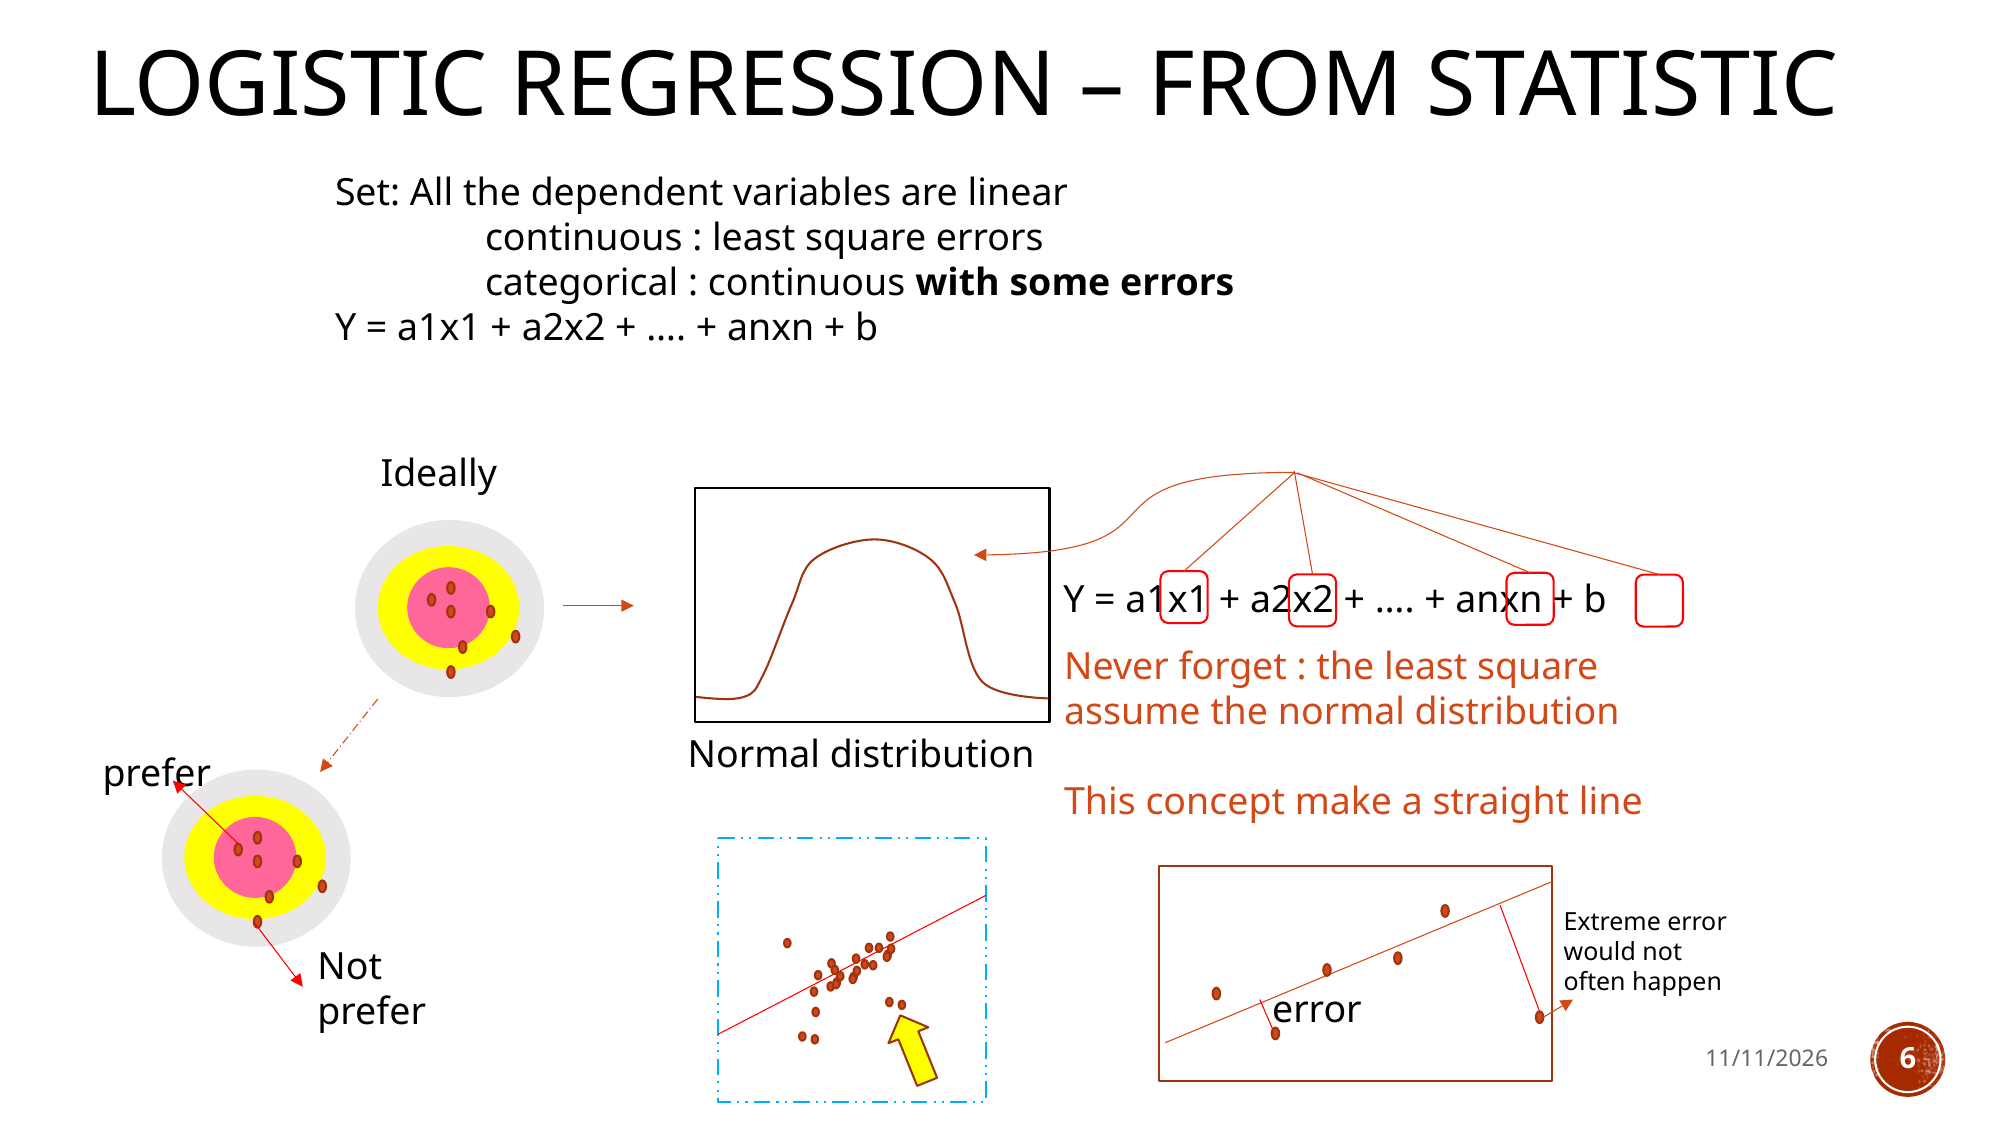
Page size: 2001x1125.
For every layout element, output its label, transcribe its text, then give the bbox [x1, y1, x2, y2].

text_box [1546, 1000, 1570, 1015]
text_box Never forget : the least square assume the normal distribution This concept make a straight line [1049, 634, 1750, 830]
title Logistic regression – from statistic [74, 0, 1856, 173]
text_box [1158, 865, 1553, 1082]
text_box Y = a1x1 + a2x2 + …. + anxn + b [1333, 575, 1622, 627]
text_box Ideally [365, 442, 522, 502]
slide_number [1306, 1028, 1844, 1089]
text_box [1165, 881, 1553, 1043]
text_box [1634, 573, 1685, 628]
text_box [698, 491, 1049, 720]
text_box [91, 745, 511, 993]
text_box Set: All the dependent variables are linear continuous : least square errors categorical : continuous with some errors Y = a1x1 + a2x2 + …. + anxn + b [320, 160, 1272, 356]
text_box Extreme error would not often happen [1554, 898, 1756, 1003]
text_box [322, 702, 377, 771]
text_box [1296, 474, 1657, 573]
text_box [1185, 474, 1293, 569]
text_box Normal distribution [672, 723, 1049, 783]
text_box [1262, 1001, 1271, 1027]
slide_number 6 [1855, 1028, 1961, 1089]
text_box [1505, 575, 1555, 626]
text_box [357, 522, 542, 695]
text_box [721, 841, 983, 1100]
text_box [1159, 570, 1292, 625]
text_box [976, 474, 1186, 553]
text_box [1287, 574, 1338, 628]
text_box Y = a1x1 + a2x2 + …. + anxn + b [1050, 567, 1293, 627]
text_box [1502, 907, 1538, 1009]
